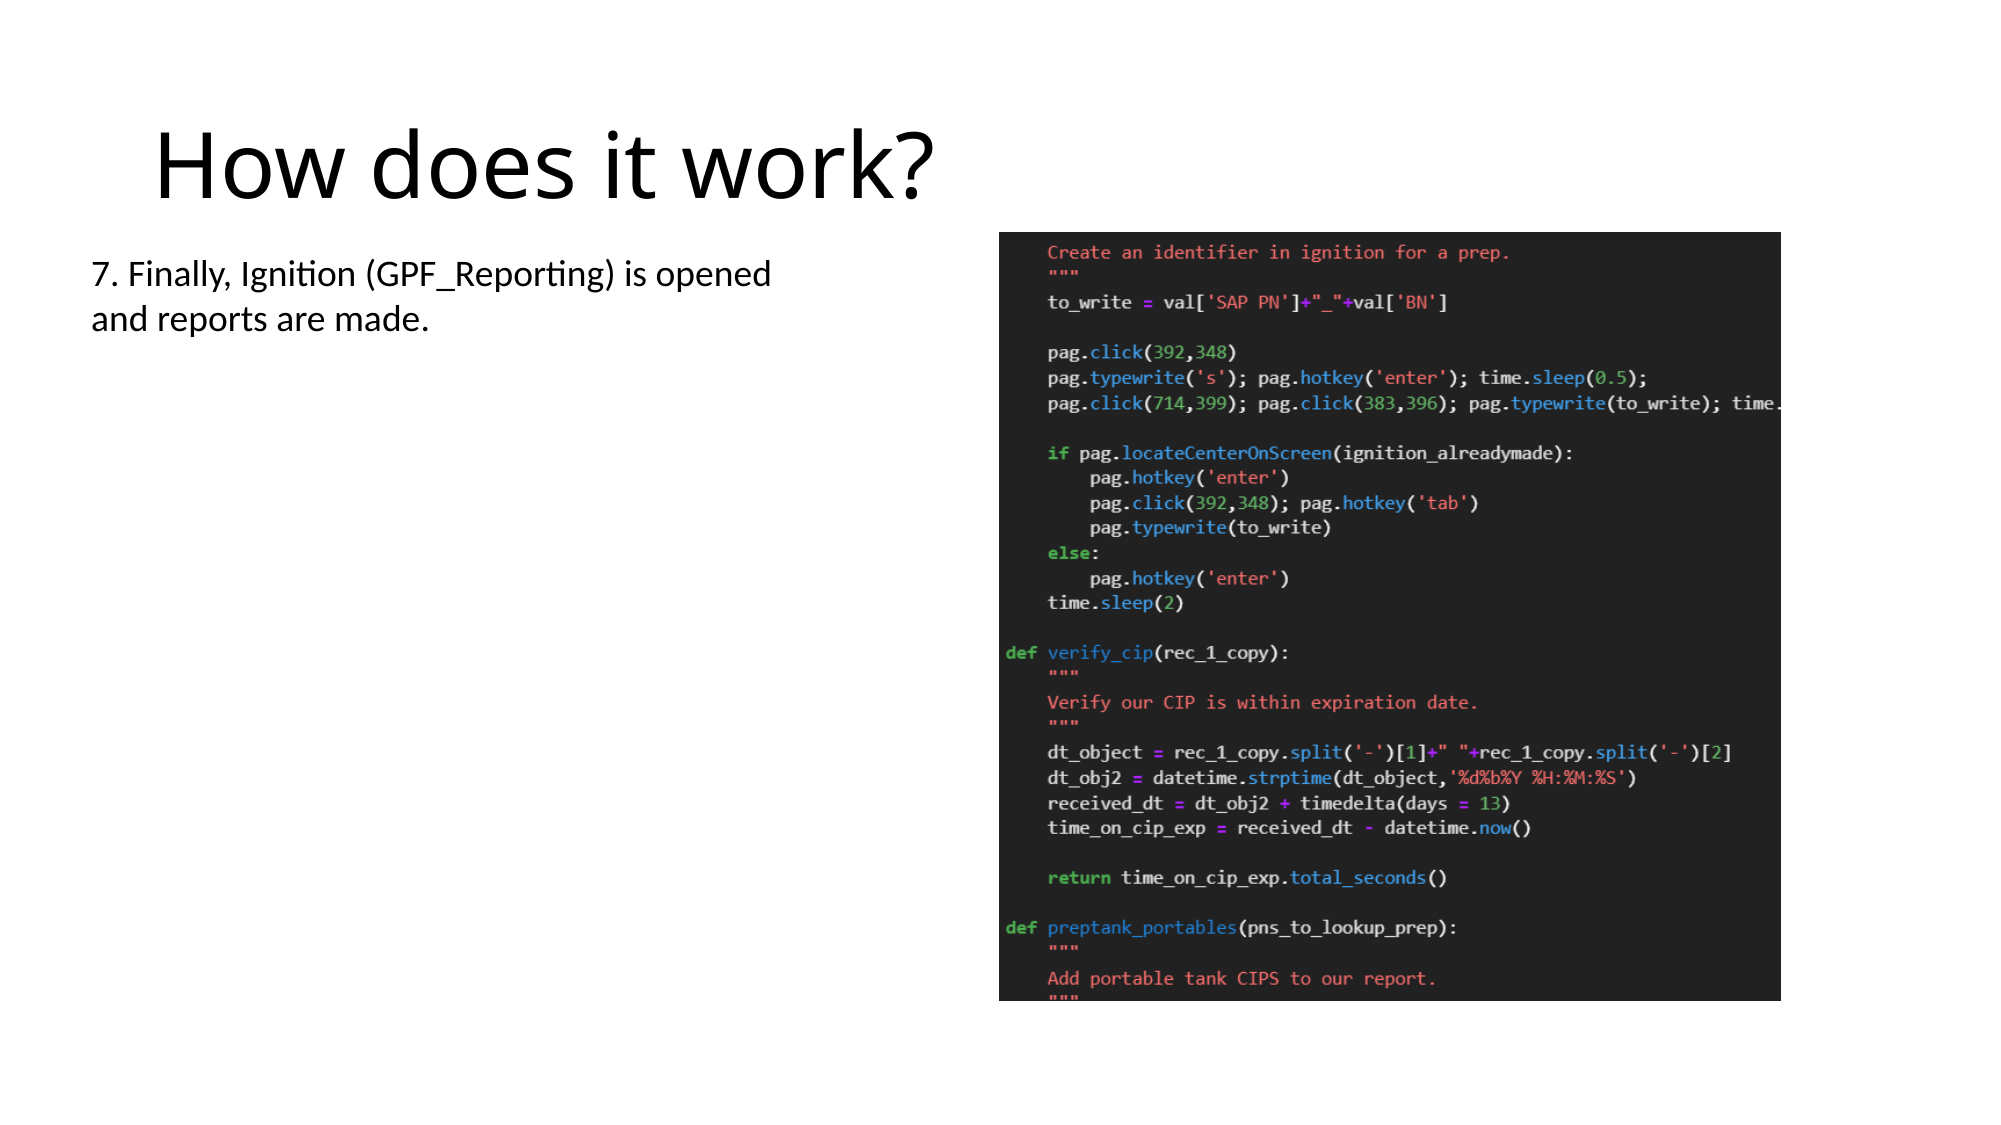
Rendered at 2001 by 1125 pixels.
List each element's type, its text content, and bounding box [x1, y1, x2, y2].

title How does it work? [137, 59, 1863, 278]
picture [999, 232, 1781, 1001]
text_box 7. Finally, Ignition (GPF_Reporting) is opened and reports are made. [76, 241, 817, 392]
